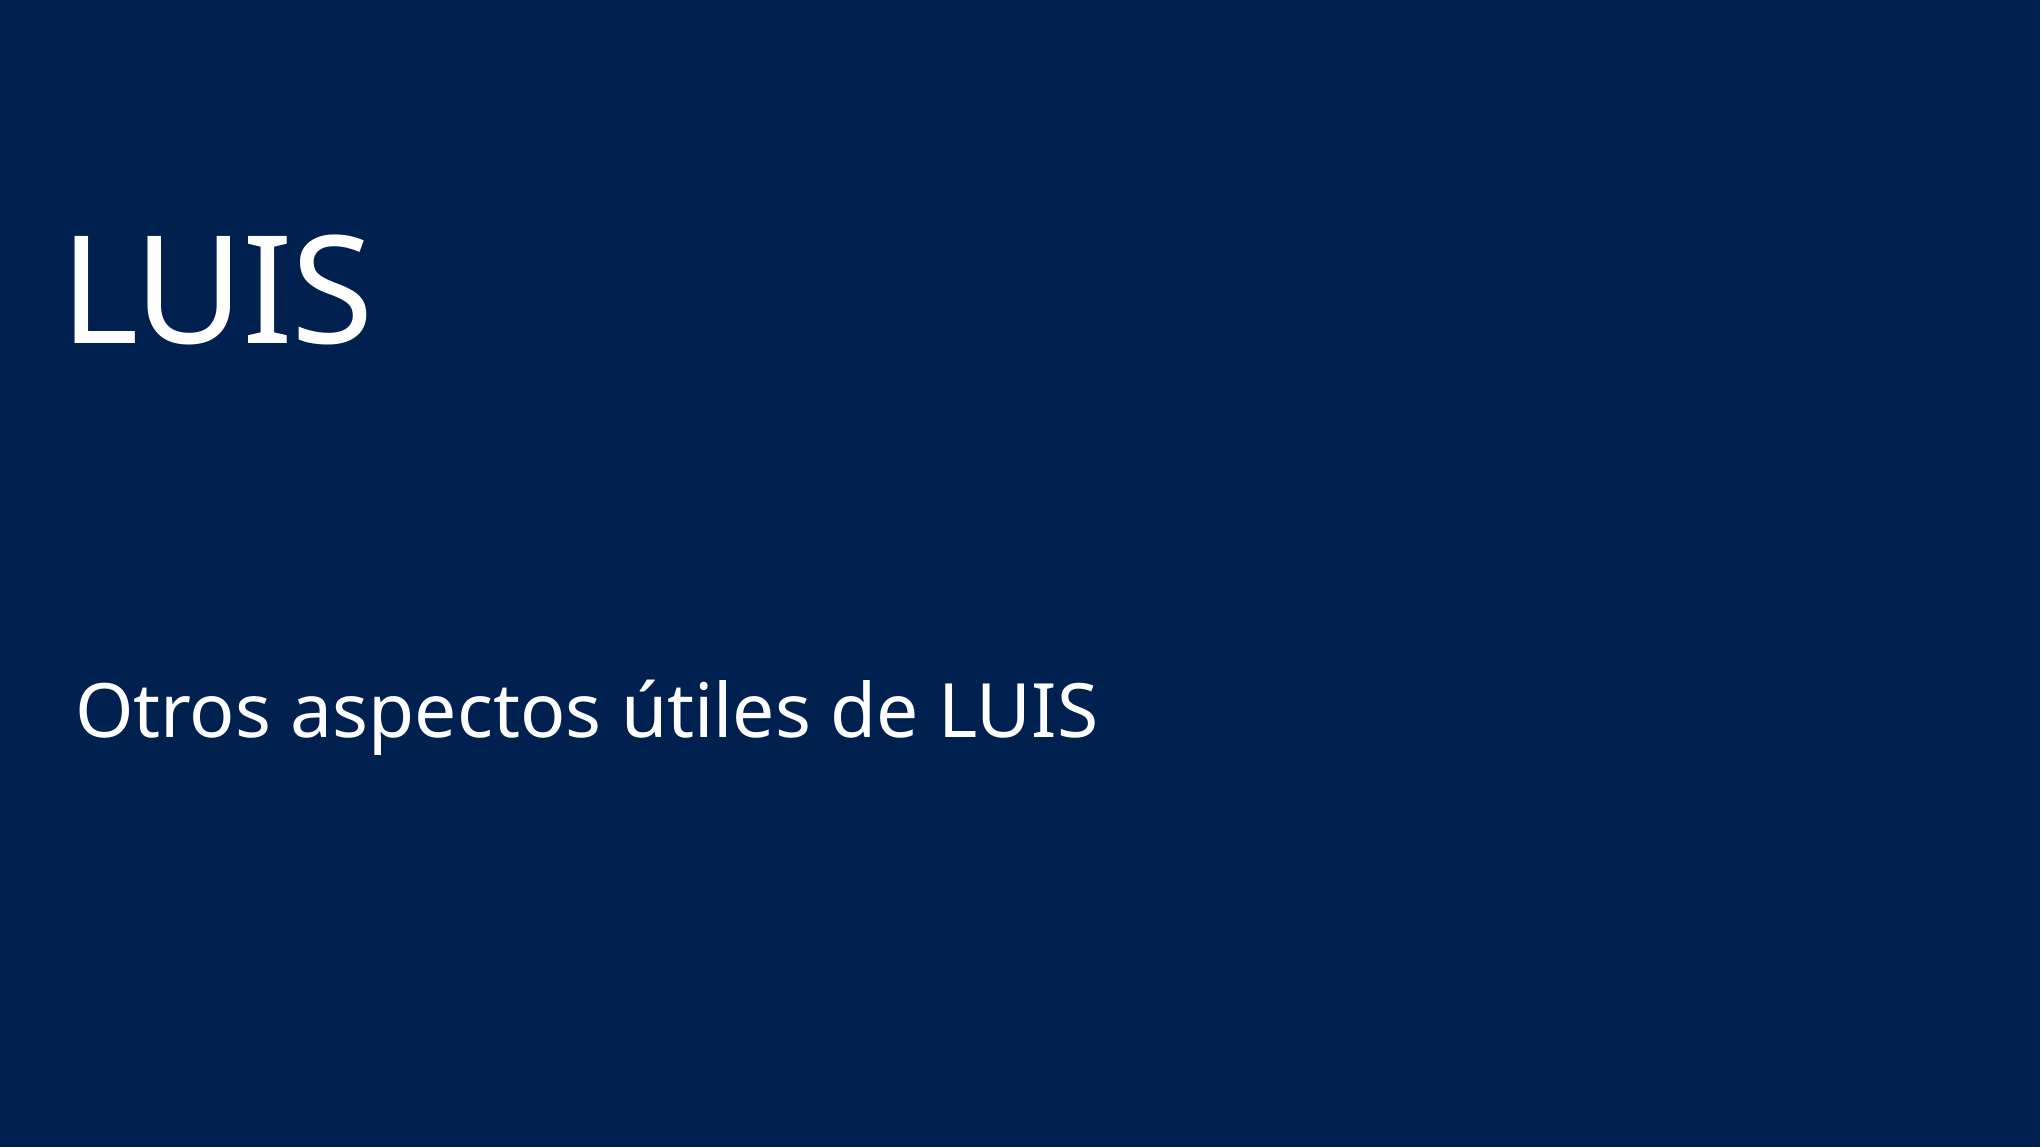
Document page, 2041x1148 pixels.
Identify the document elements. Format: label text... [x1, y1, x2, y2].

title LUIS [45, 198, 1695, 393]
list Otros aspectos útiles de LUIS [45, 648, 1696, 1148]
